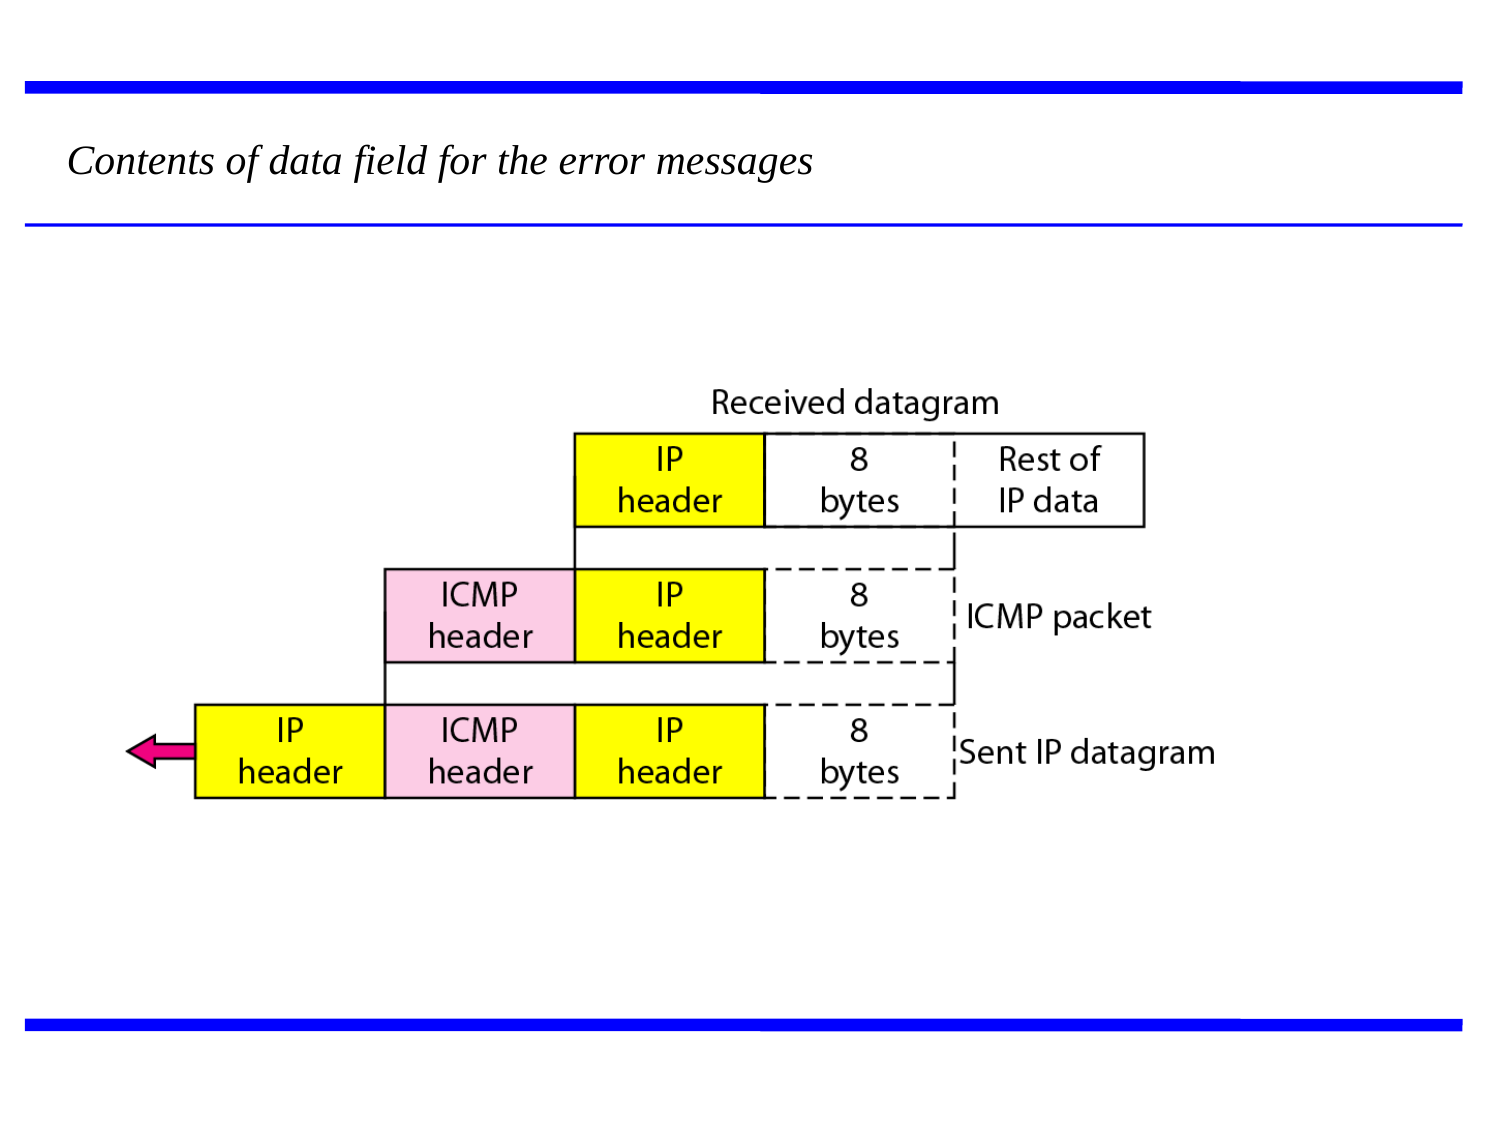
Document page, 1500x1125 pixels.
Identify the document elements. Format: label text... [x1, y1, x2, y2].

text_box Contents of data field for the error messages [51, 125, 830, 190]
picture [124, 384, 1217, 801]
